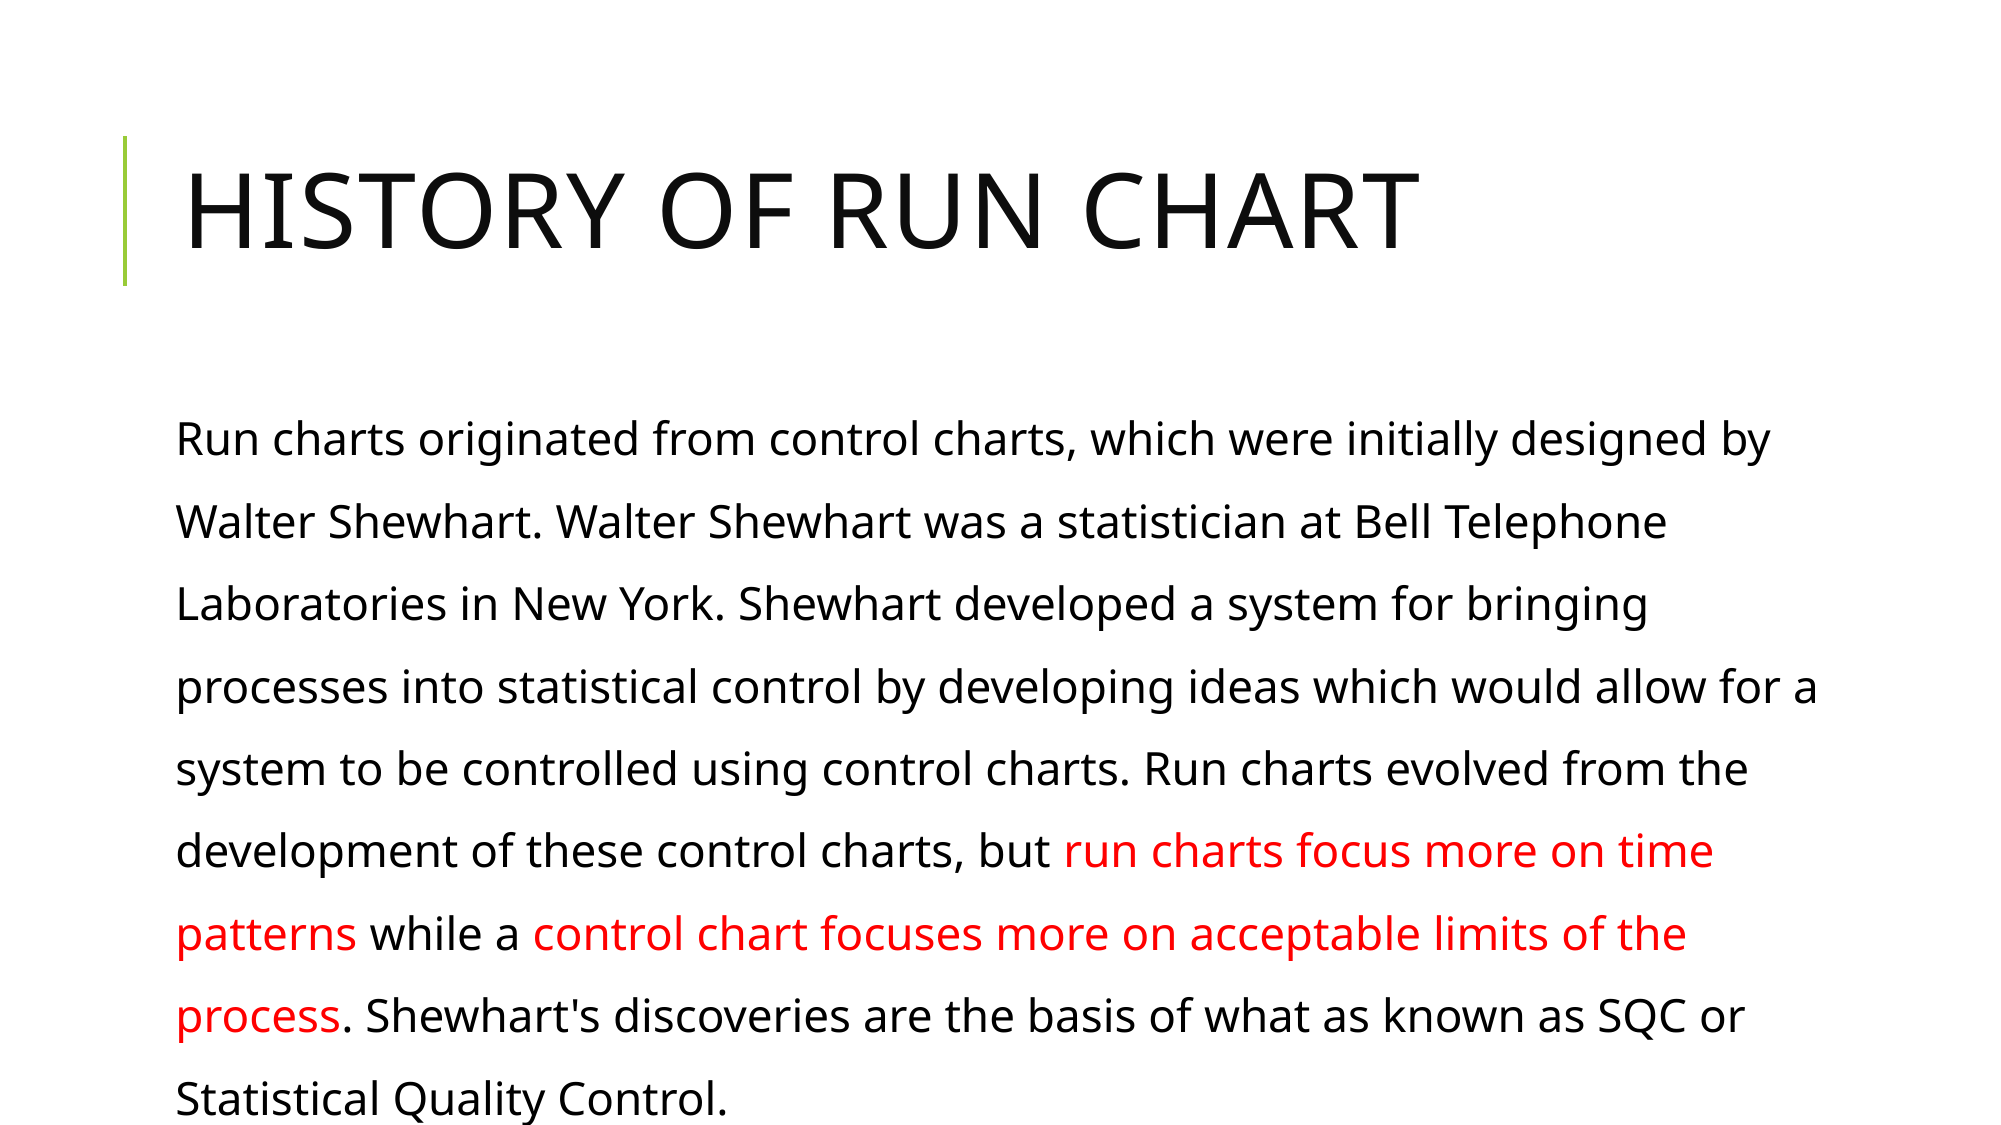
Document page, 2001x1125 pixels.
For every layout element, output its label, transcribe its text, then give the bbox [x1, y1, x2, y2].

title History of Run chart [168, 96, 1763, 342]
list Run charts originated from control charts, which were initially designed by Walter Shewhart. Walter Shewhart was a statistician at Bell Telephone Laboratories in New York. Shewhart developed a system for bringing processes into statistical control by developing ideas which would allow for a system to be controlled using control charts. Run charts evolved from the development of these control charts, but run charts focus more on time patterns while a control chart focuses more on acceptable limits of the process. Shewhart's discoveries are the basis of what as known as SQC or Statistical Quality Control. [168, 375, 1880, 1035]
